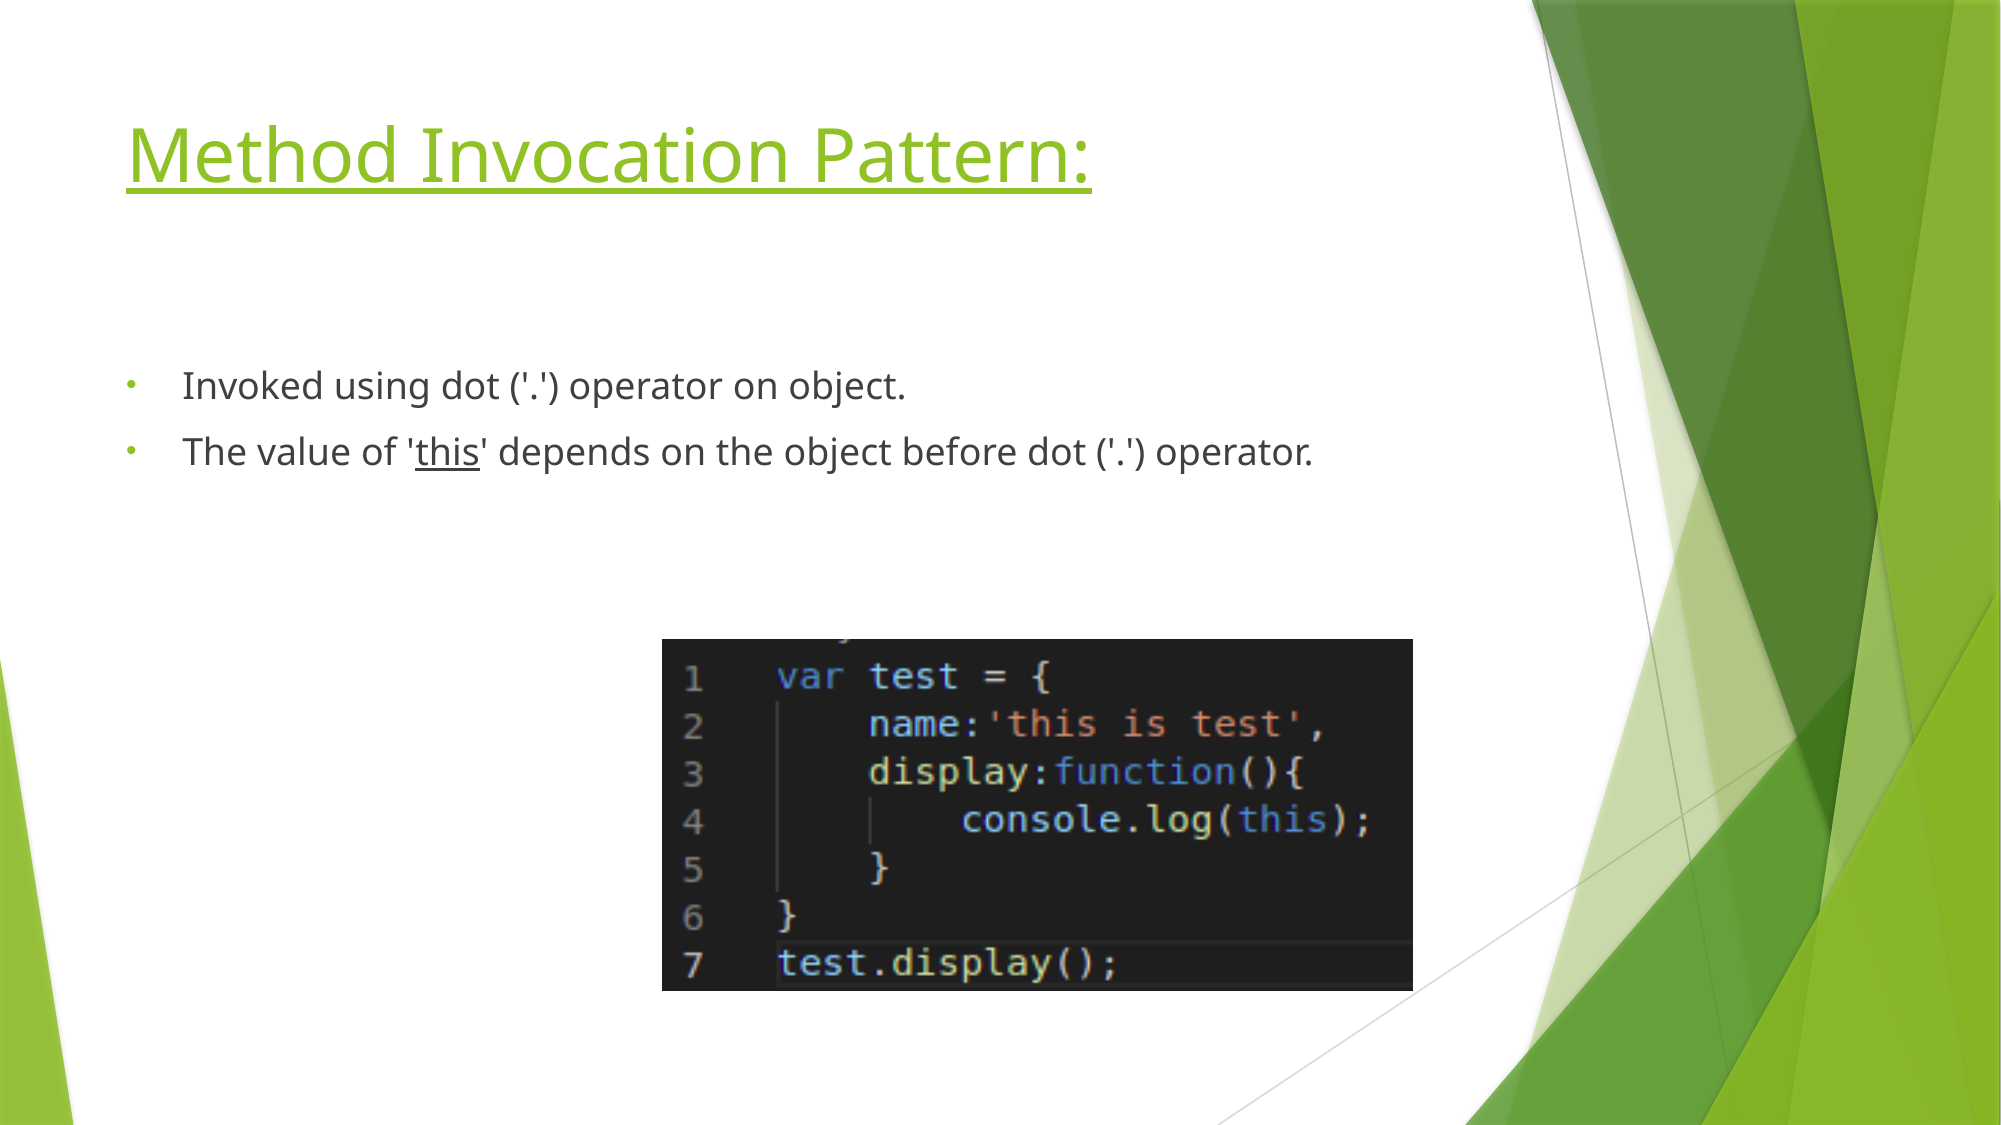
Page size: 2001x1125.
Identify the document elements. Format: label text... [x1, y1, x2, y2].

list Invoked using dot ('.') operator on object. The value of 'this' depends on the object before dot ('.') operator. [111, 354, 1522, 992]
title Method Invocation Pattern: [111, 99, 1522, 317]
picture [662, 638, 1414, 991]
